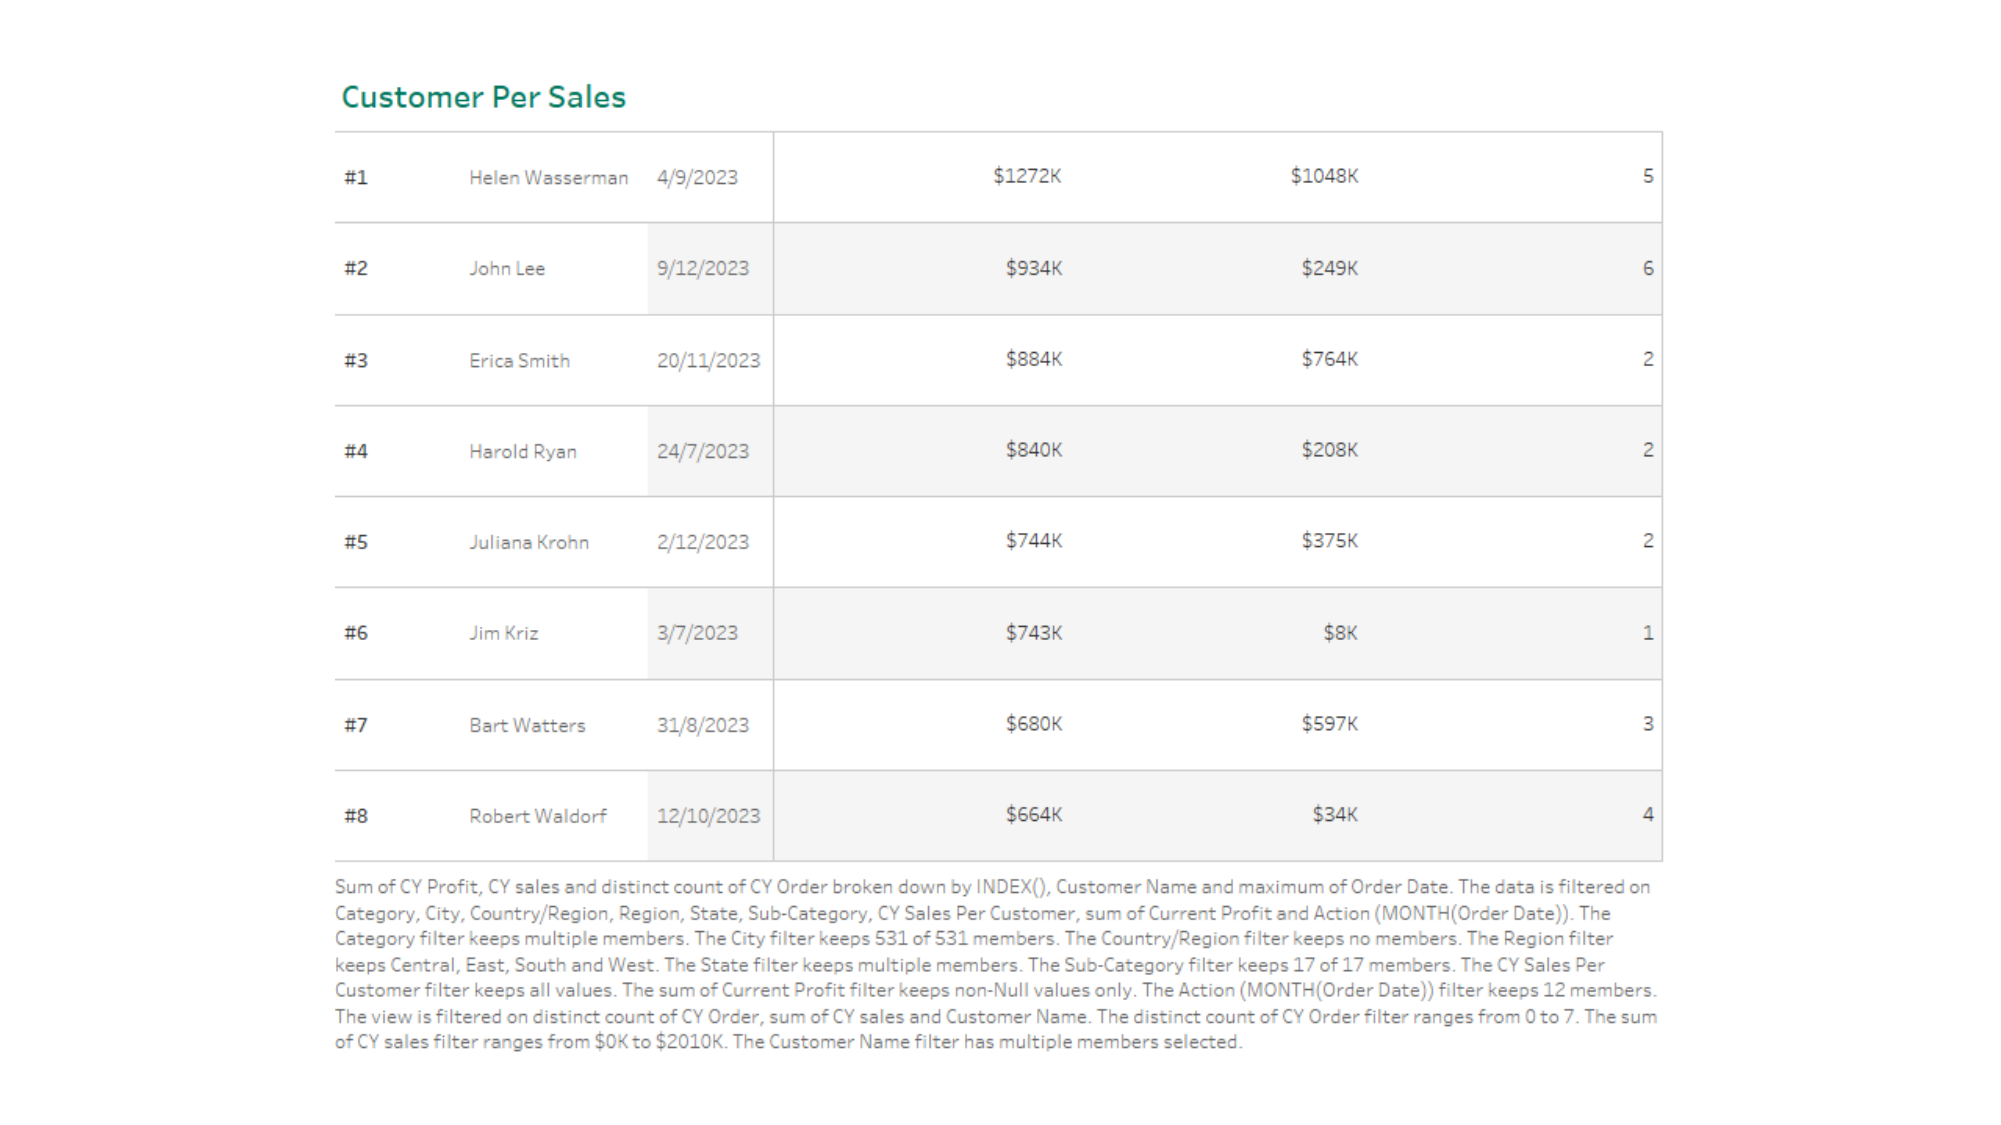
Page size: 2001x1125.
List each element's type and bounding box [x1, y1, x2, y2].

picture [335, 64, 1665, 1061]
